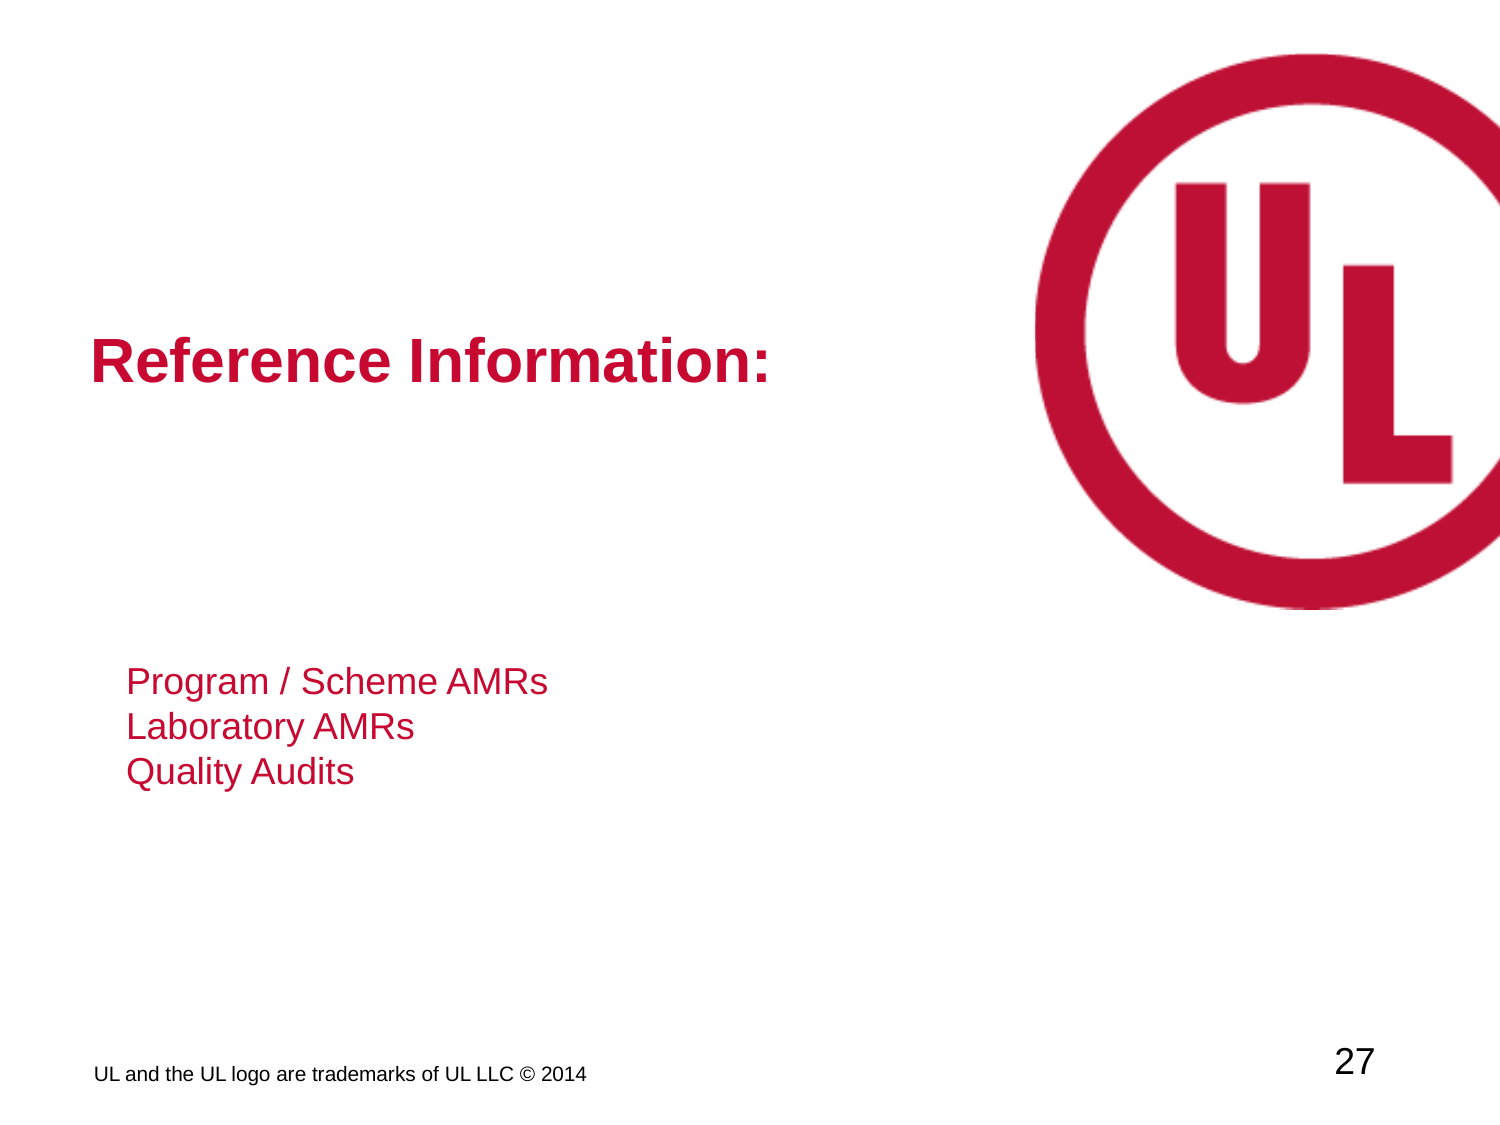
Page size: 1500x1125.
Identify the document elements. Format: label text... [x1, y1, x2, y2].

picture [1034, 53, 1500, 610]
text_box 27 [1319, 1029, 1425, 1090]
subtitle Program / Scheme AMRs Laboratory AMRs Quality Audits [110, 649, 1025, 941]
title Reference Information: [75, 274, 989, 505]
